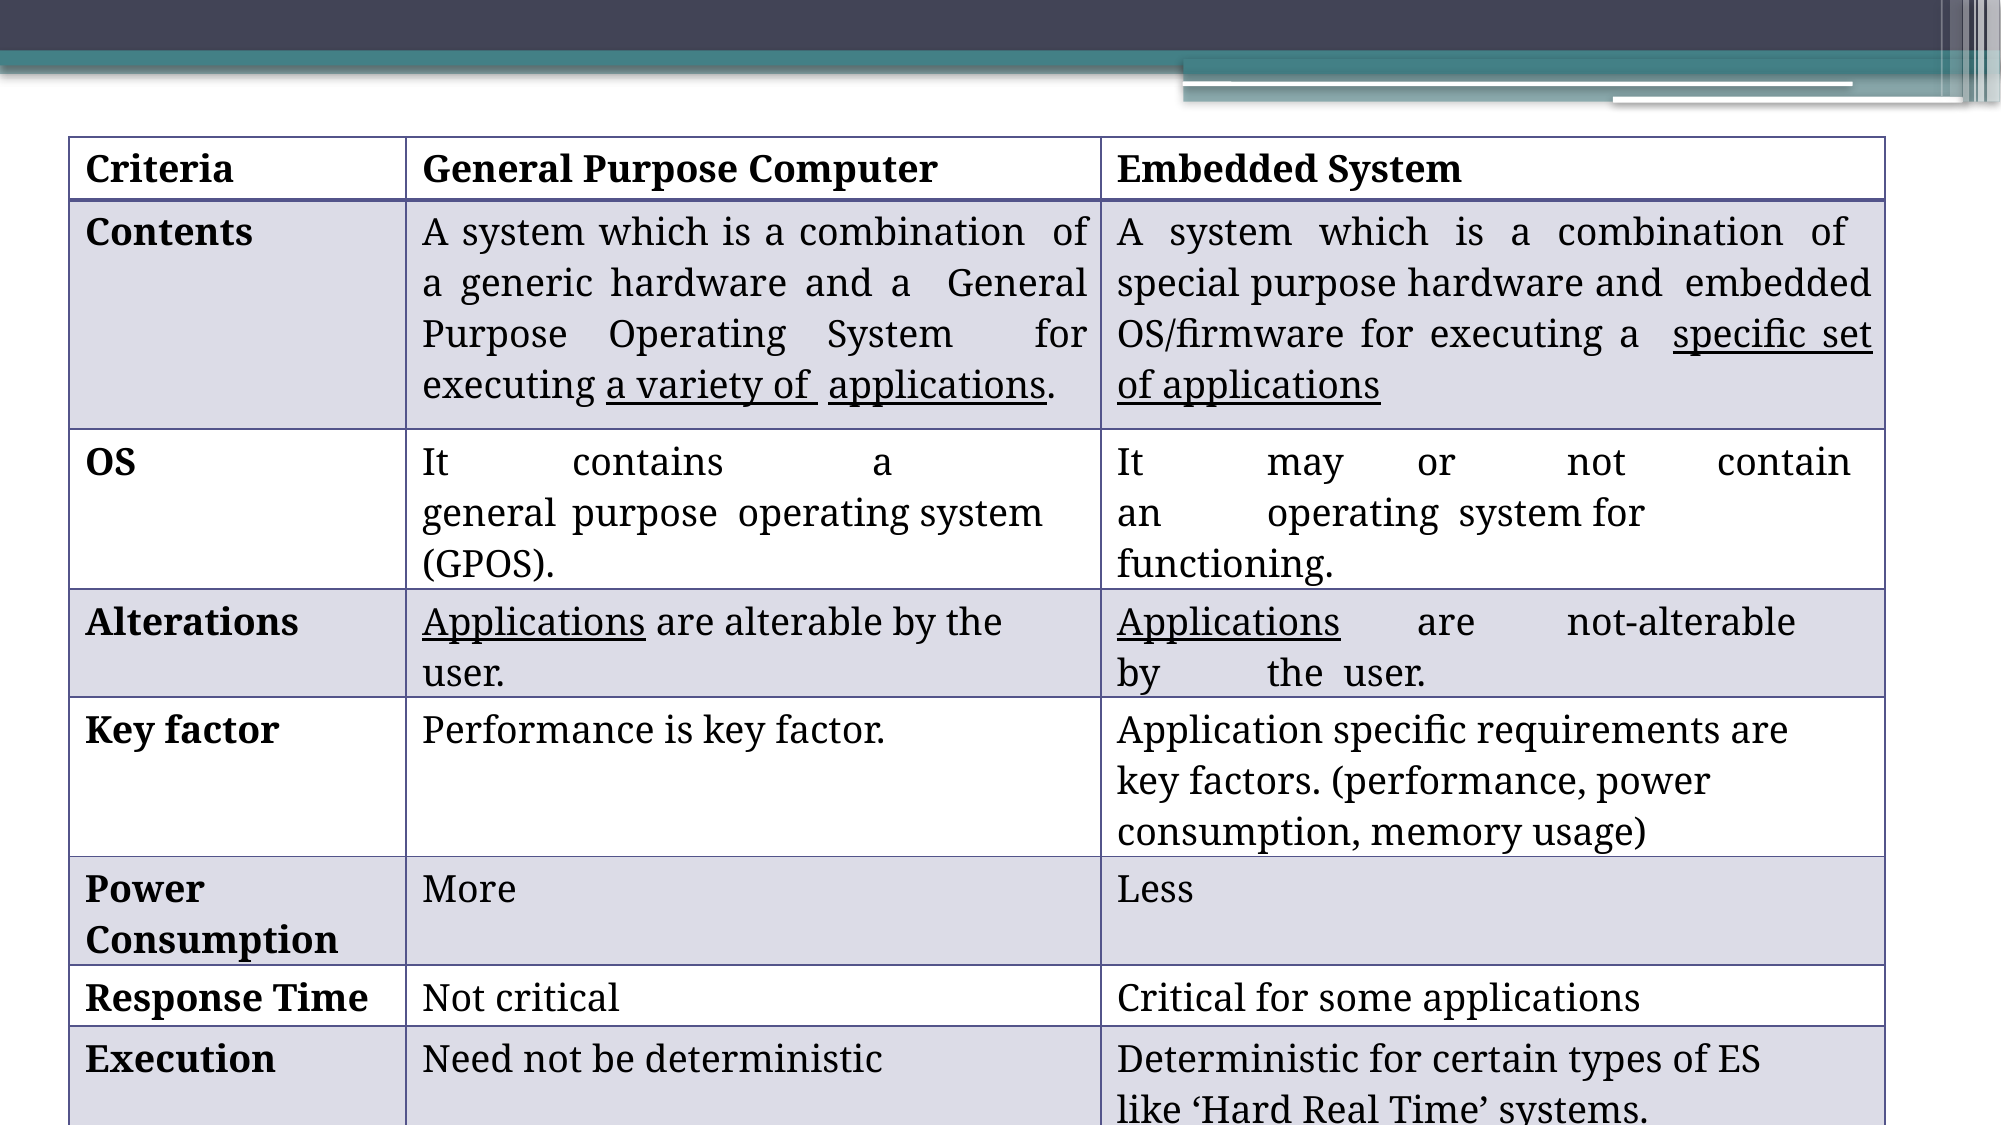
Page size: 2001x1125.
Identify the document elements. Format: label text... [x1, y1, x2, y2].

table_cell Alterations [70, 590, 405, 696]
table_cell Power Consumption [70, 857, 405, 964]
table_cell Key factor [70, 698, 405, 856]
table_cell It contains a general purpose operating system (GPOS). [407, 430, 1100, 588]
table_cell Applications are not-alterable by the user. [1102, 590, 1884, 696]
table_cell A system which is a combination of special purpose hardware and embedded OS/firmware for executing a specific set of applications [1102, 202, 1884, 428]
table_cell Application specific requirements are key factors. (performance, power consumption, memory usage) [1102, 698, 1884, 856]
table_header General Purpose Computer [407, 138, 1100, 198]
table_cell Response Time [70, 966, 405, 1025]
table_cell Deterministic for certain types of ES like ‘Hard Real Time’ systems. [1102, 1027, 1884, 1125]
table_cell Not critical [407, 966, 1100, 1025]
table_cell Applications are alterable by the user. [407, 590, 1100, 696]
table_header Embedded System [1102, 138, 1884, 198]
table_cell More [407, 857, 1100, 964]
table_cell Contents [70, 202, 405, 428]
table_header Criteria [70, 138, 405, 198]
table_cell Execution [70, 1027, 405, 1125]
table_cell Critical for some applications [1102, 966, 1884, 1025]
table_cell Performance is key factor. [407, 698, 1100, 856]
table_cell Less [1102, 857, 1884, 964]
table_cell Need not be deterministic [407, 1027, 1100, 1125]
table_cell OS [70, 430, 405, 588]
table_cell A system which is a combination of a generic hardware and a General Purpose Operating System for executing a variety of applications. [407, 202, 1100, 428]
table_cell It may or not contain an operating system for functioning. [1102, 430, 1884, 588]
